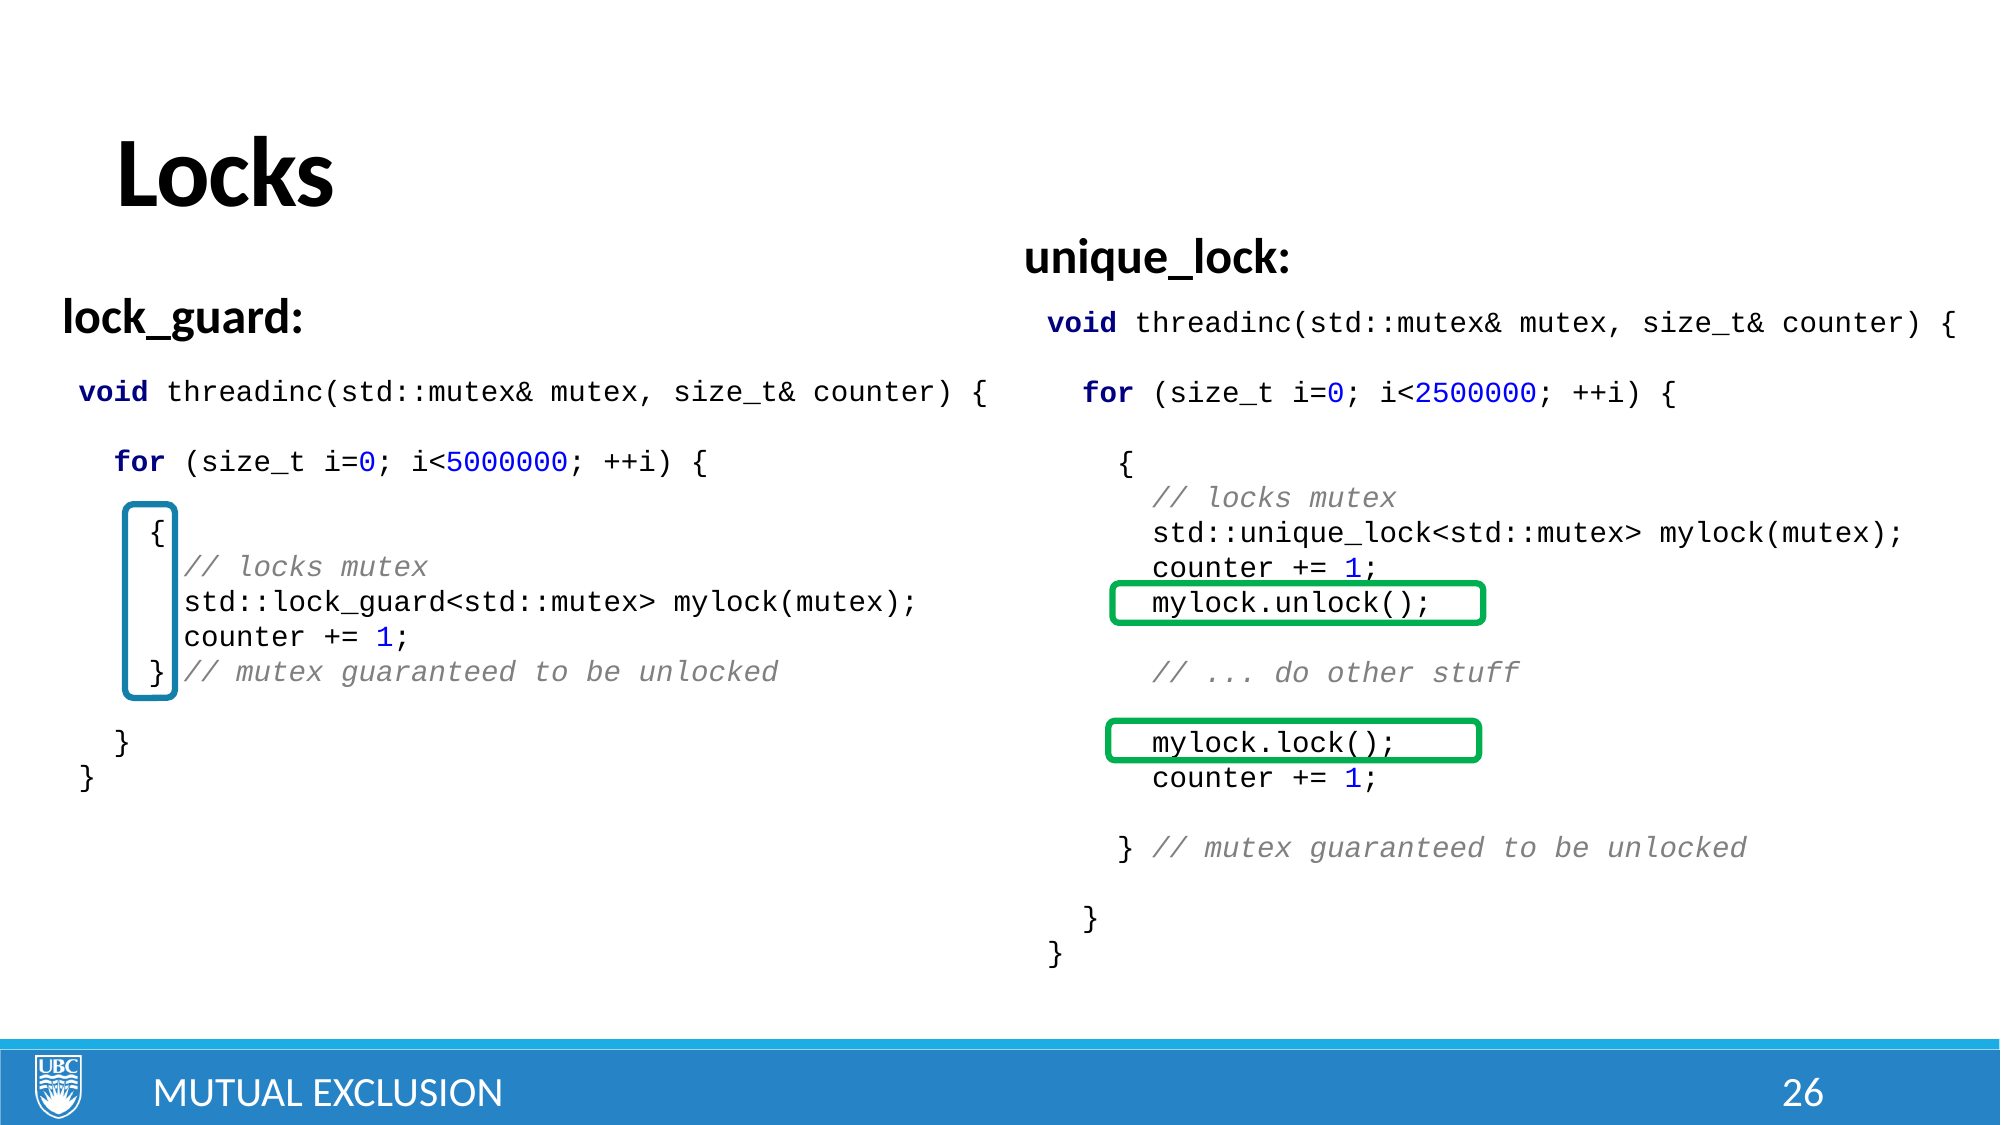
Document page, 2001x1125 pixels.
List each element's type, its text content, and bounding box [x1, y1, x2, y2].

text_box lock_guard: [47, 276, 320, 352]
title Locks [101, 106, 1752, 235]
picture [35, 1055, 82, 1119]
text_box [1111, 581, 1485, 625]
text_box void threadinc(std::mutex& mutex, size_t& counter) { for (size_t i=0; i<2500000; ++i) { { // locks mutex std::unique_lock<std::mutex> mylock(mutex); counter += 1; mylock.unlock(); // ... do other stuff mylock.lock(); counter += 1; } // mutex guaranteed to be unlocked } } [1032, 296, 1980, 976]
footer Mutual Exclusion [137, 1059, 1396, 1120]
text_box [1106, 719, 1481, 762]
text_box void threadinc(std::mutex& mutex, size_t& counter) { for (size_t i=0; i<5000000; ++i) { { // locks mutex std::lock_guard<std::mutex> mylock(mutex); counter += 1; } // mutex guaranteed to be unlocked } } [63, 365, 1011, 800]
text_box unique_lock: [1009, 216, 1307, 291]
slide_number 26 [1624, 1059, 1840, 1120]
text_box [123, 502, 177, 700]
